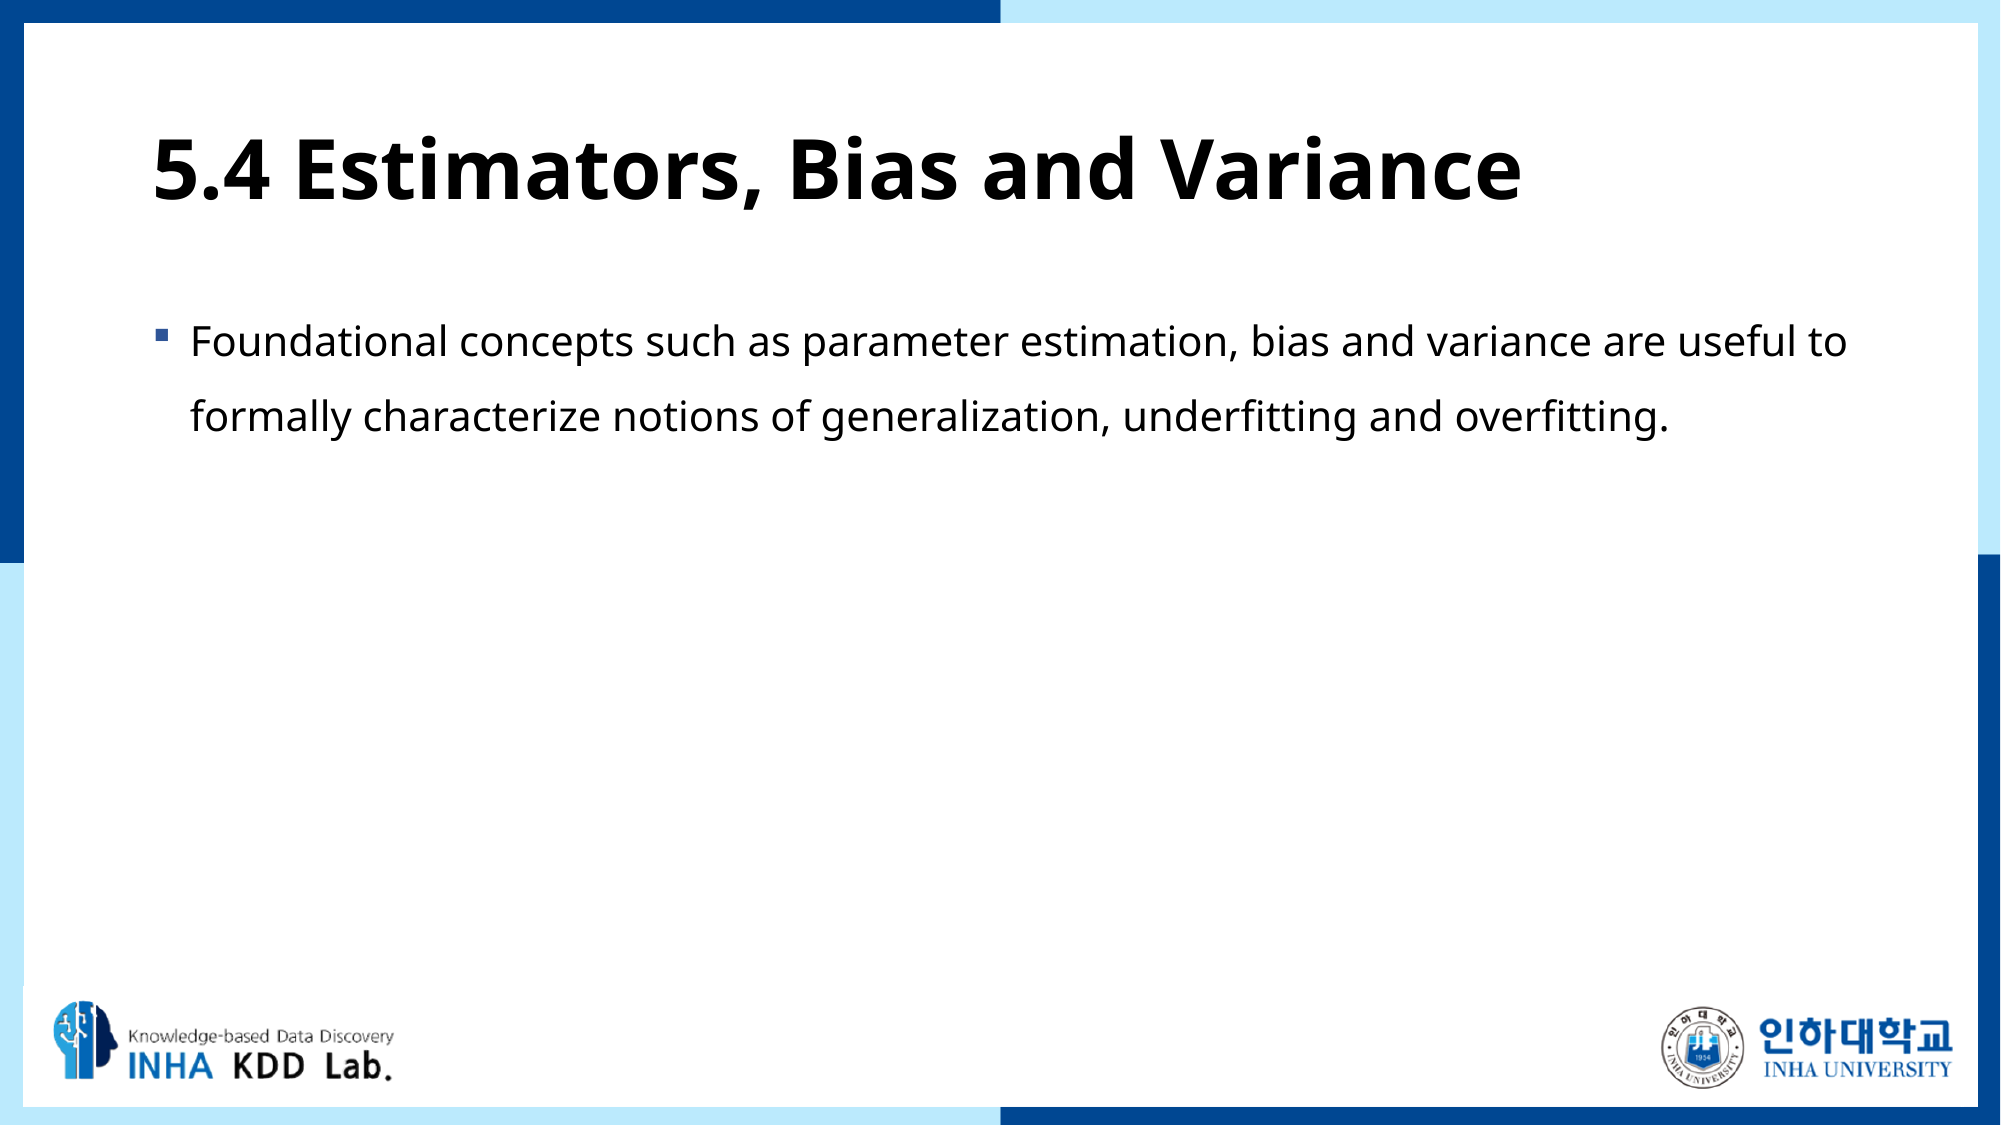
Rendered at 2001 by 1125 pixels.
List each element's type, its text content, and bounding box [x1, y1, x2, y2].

title 5.4 Estimators, Bias and Variance [137, 59, 1863, 278]
picture [0, 0, 2001, 1125]
list Foundational concepts such as parameter estimation, bias and variance are useful to formally characterize notions of generalization, underﬁtting and overﬁtting. [137, 282, 1930, 997]
